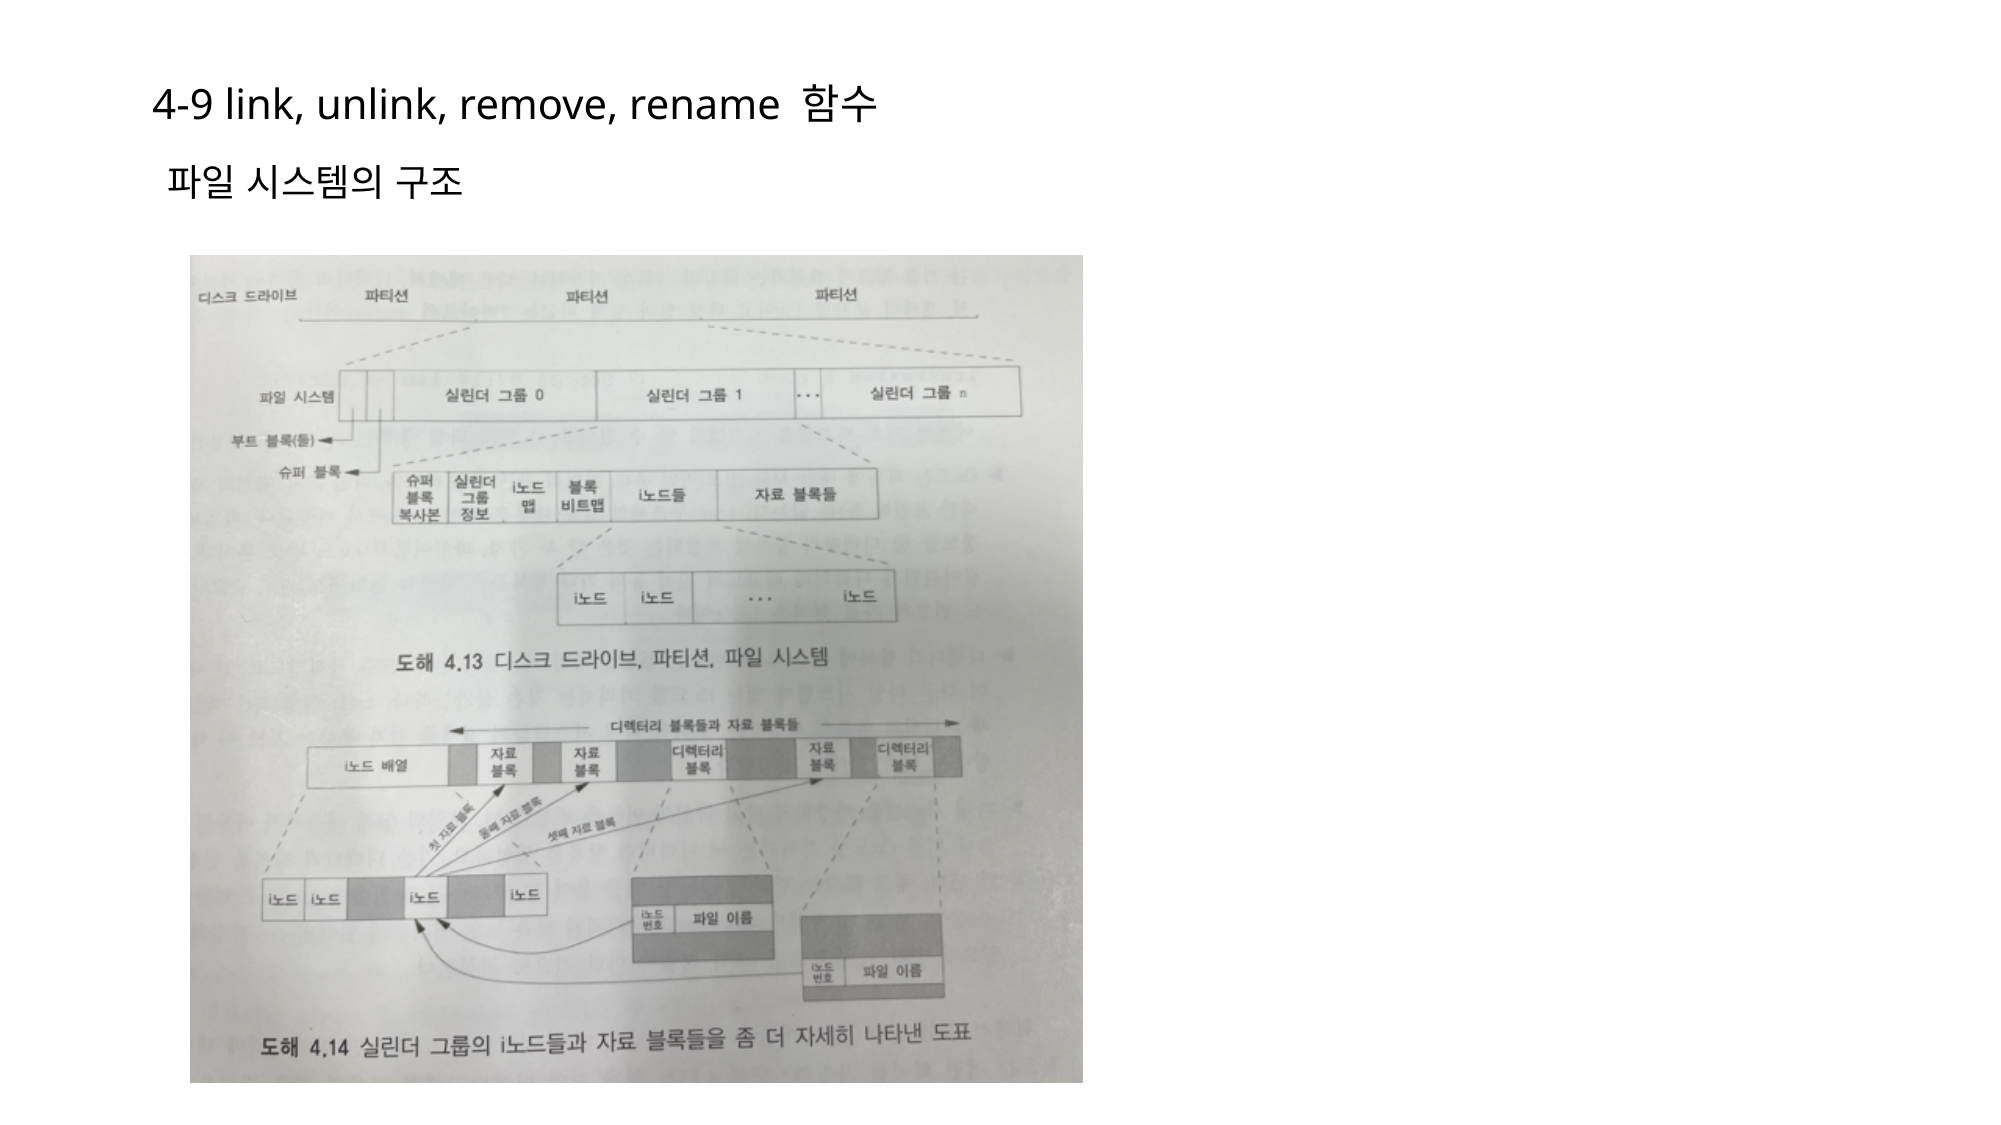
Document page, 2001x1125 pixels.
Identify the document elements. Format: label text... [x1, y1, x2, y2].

text_box 4-9 link, unlink, remove, rename 함수 [137, 59, 1019, 152]
picture [190, 255, 1083, 1083]
text_box 파일 시스템의 구조 [152, 151, 554, 212]
